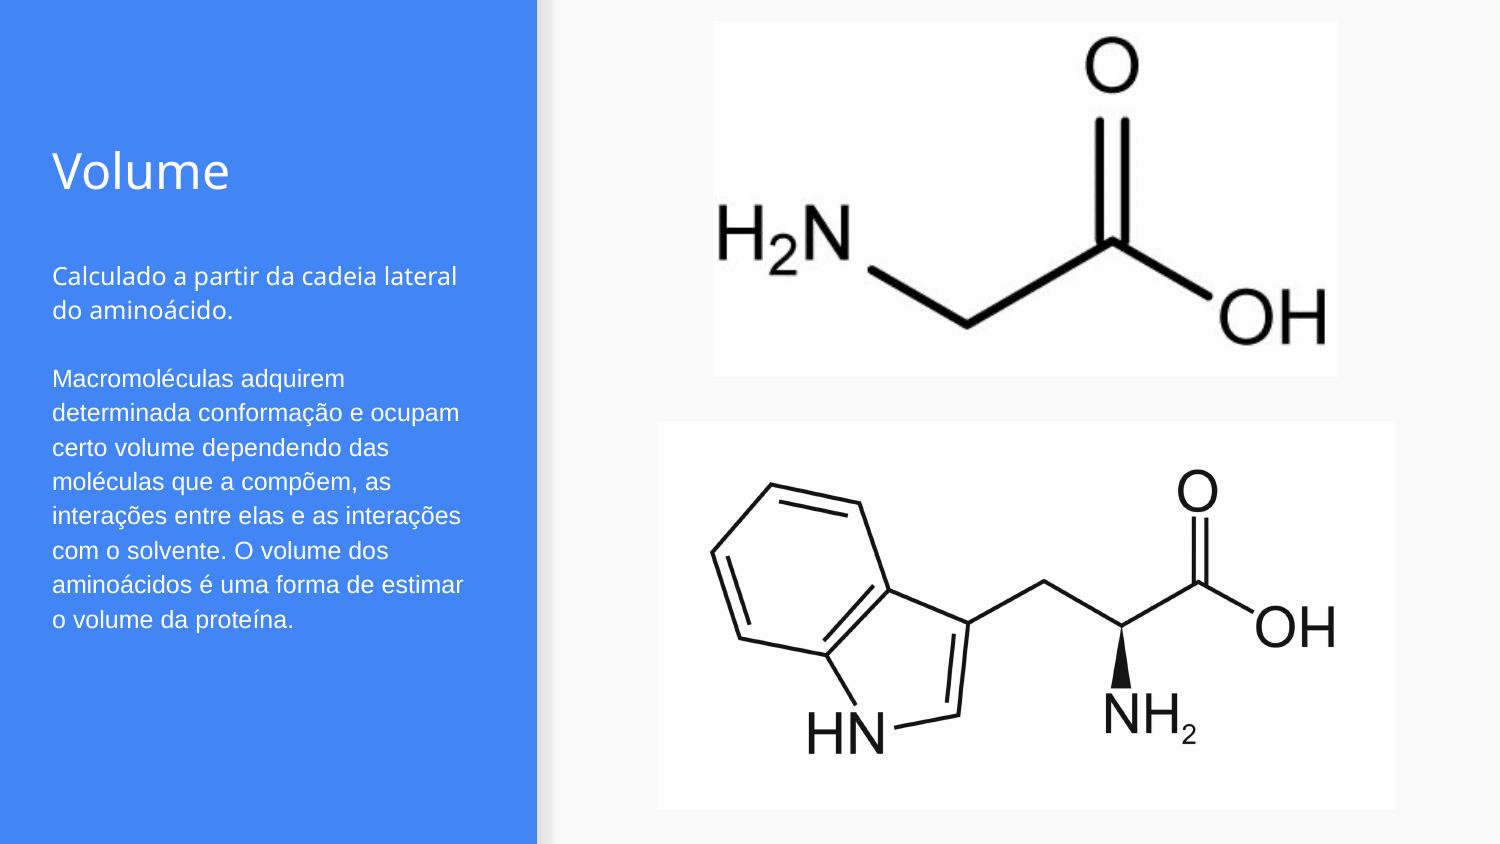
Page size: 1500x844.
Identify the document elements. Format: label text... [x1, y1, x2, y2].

picture [713, 21, 1340, 377]
title Volume [37, 58, 498, 216]
list Calculado a partir da cadeia lateral do aminoácido. Macromoléculas adquirem determinada conformação e ocupam certo volume dependendo das moléculas que a compõem, as interações entre elas e as interações com o solvente. O volume dos aminoácidos é uma forma de estimar o volume da proteína. [37, 240, 498, 760]
picture [656, 421, 1397, 811]
